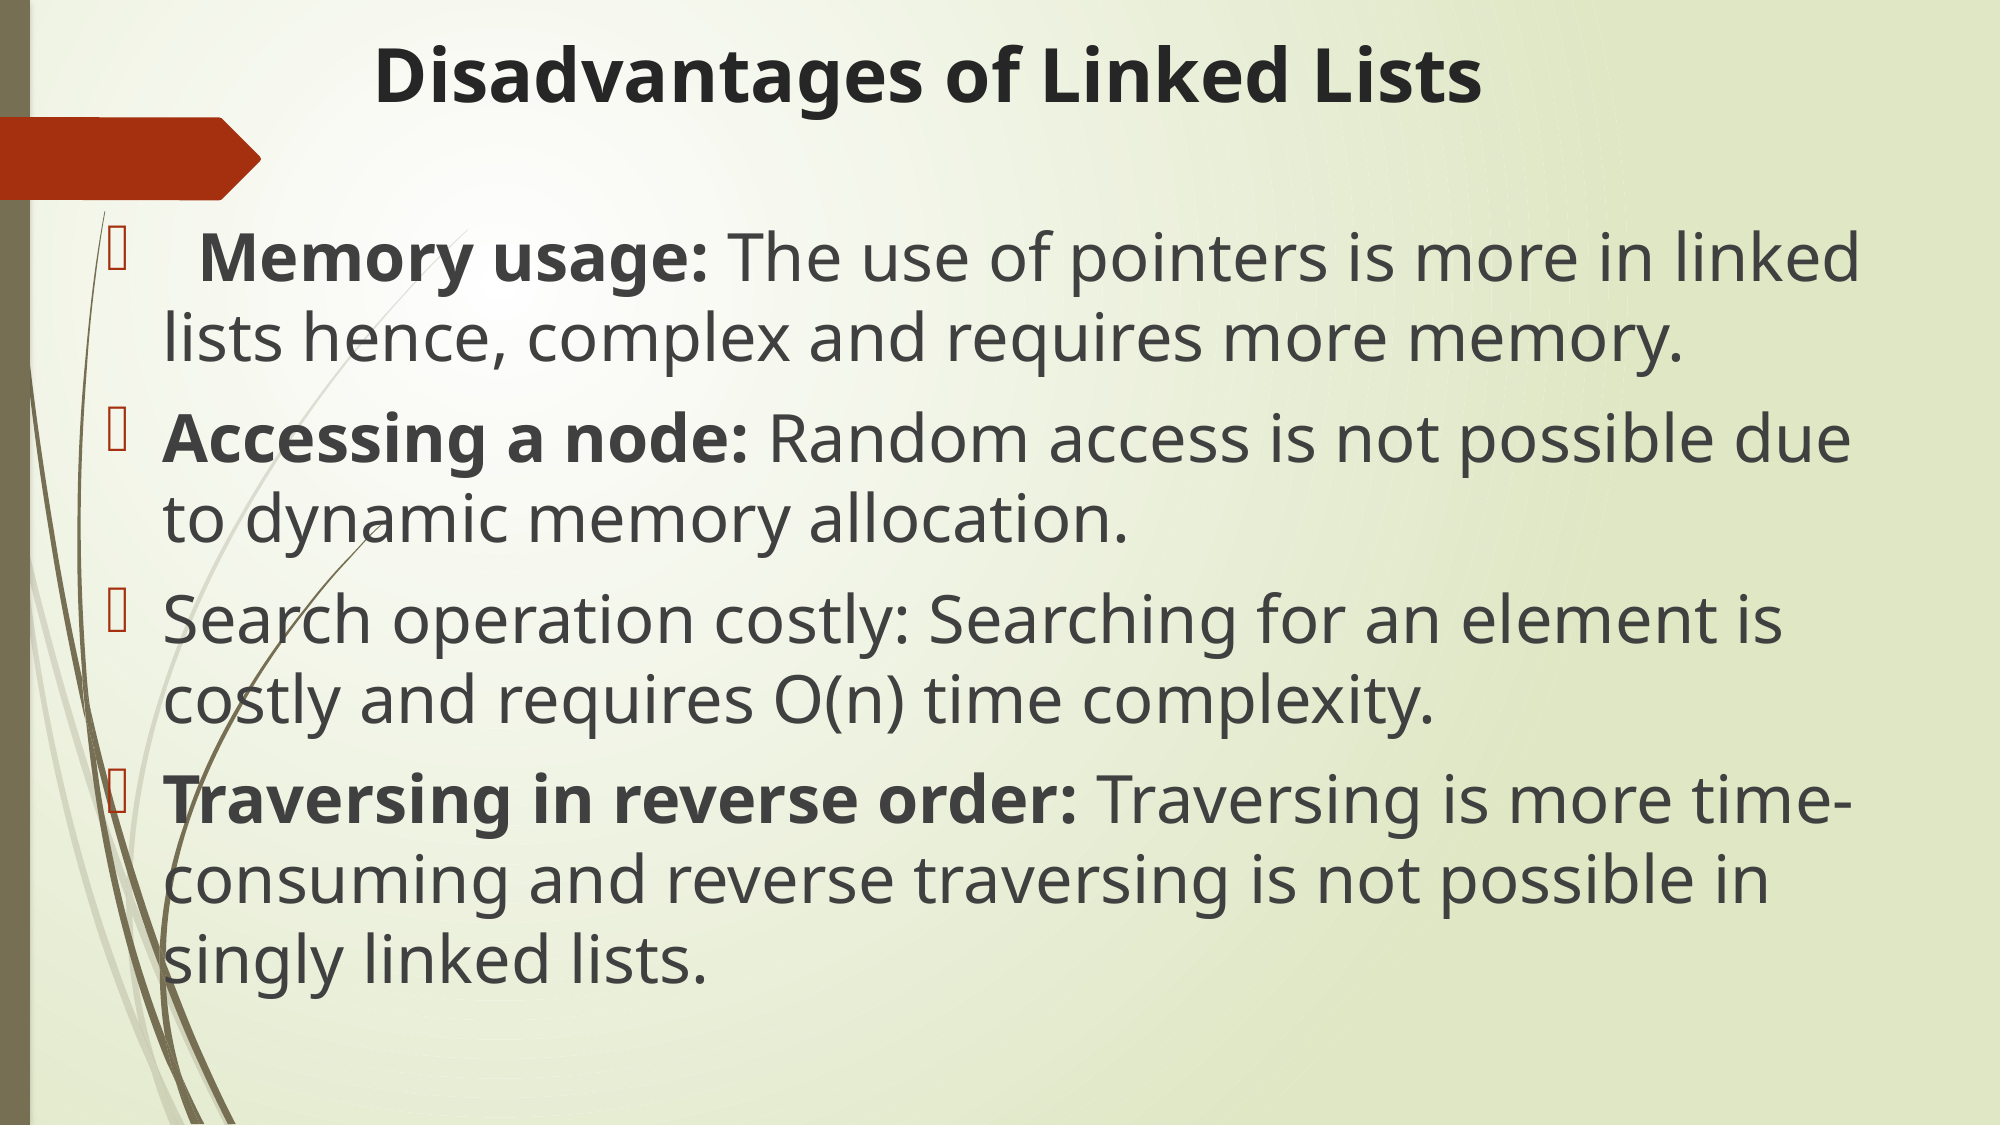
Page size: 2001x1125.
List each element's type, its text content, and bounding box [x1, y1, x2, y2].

title Disadvantages of Linked Lists [357, 19, 1820, 153]
list Memory usage: The use of pointers is more in linked lists hence, complex and requires more memory. Accessing a node: Random access is not possible due to dynamic memory allocation. Search operation costly: Searching for an element is costly and requires O(n) time complexity. Traversing in reverse order: Traversing is more time-consuming and reverse traversing is not possible in singly linked lists. [91, 207, 1929, 1068]
